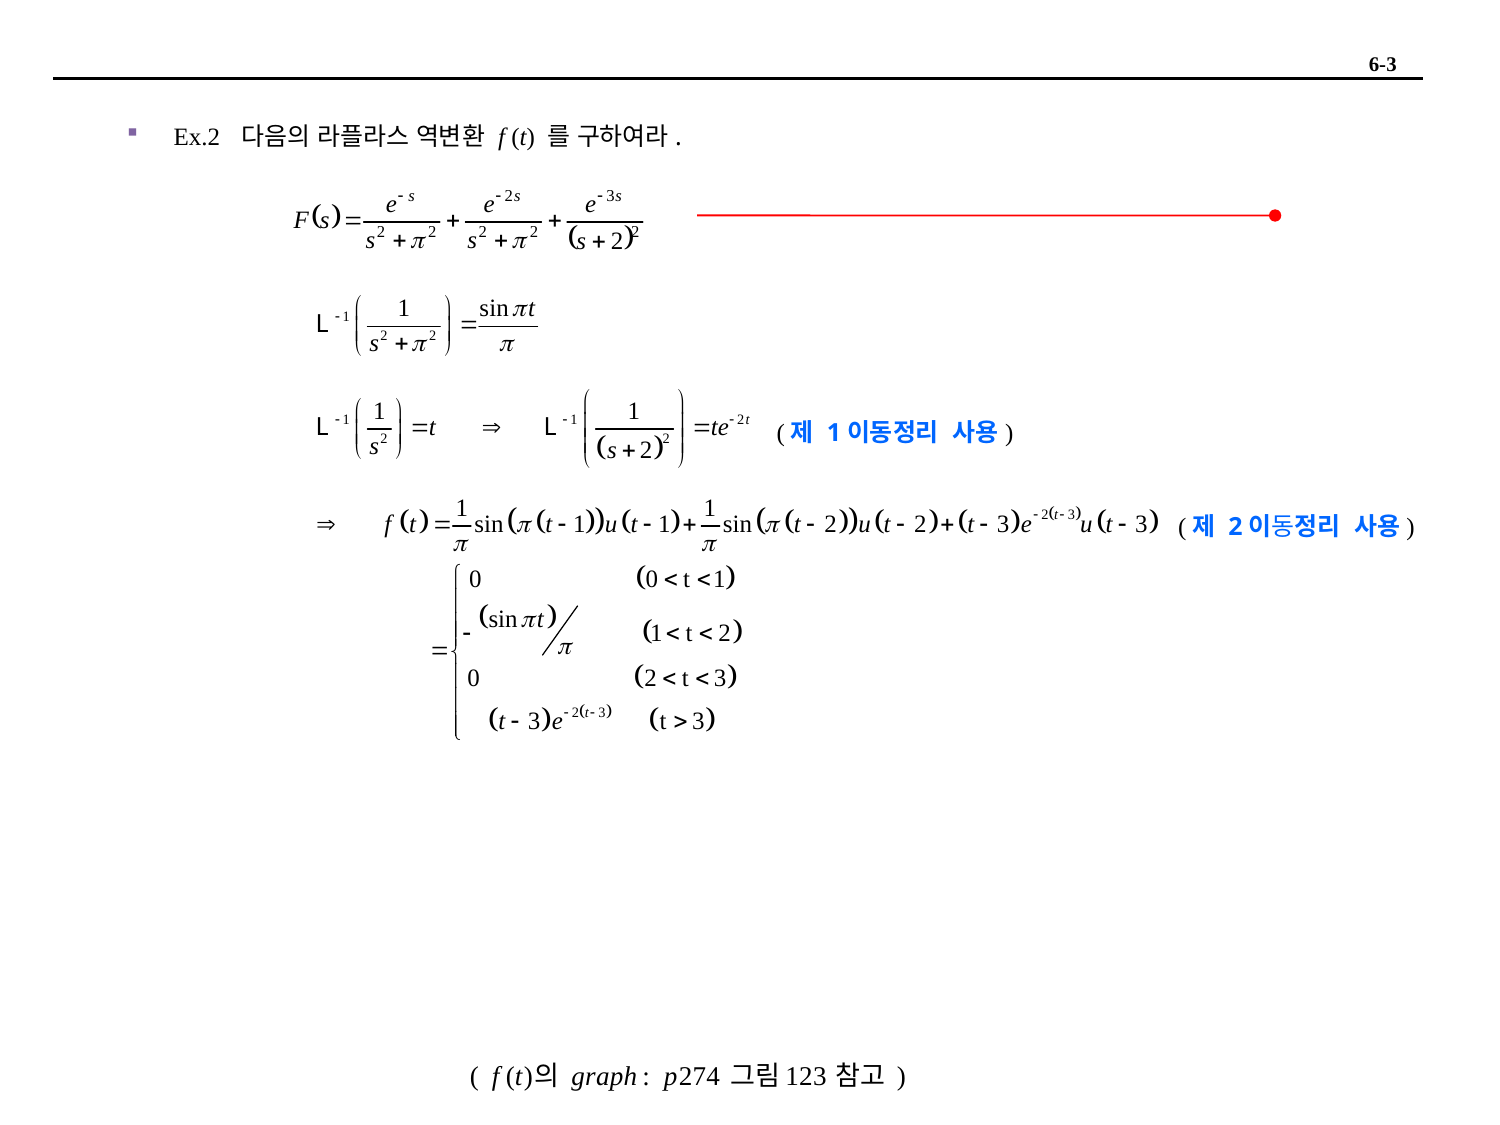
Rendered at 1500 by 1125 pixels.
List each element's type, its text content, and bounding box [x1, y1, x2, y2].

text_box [312, 385, 755, 474]
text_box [466, 1058, 911, 1099]
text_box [312, 491, 1161, 746]
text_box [111, 113, 1294, 455]
text_box (제 2이동정리 사용) [1166, 503, 1436, 549]
text_box 6-3 [1163, 42, 1412, 83]
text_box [312, 290, 543, 362]
